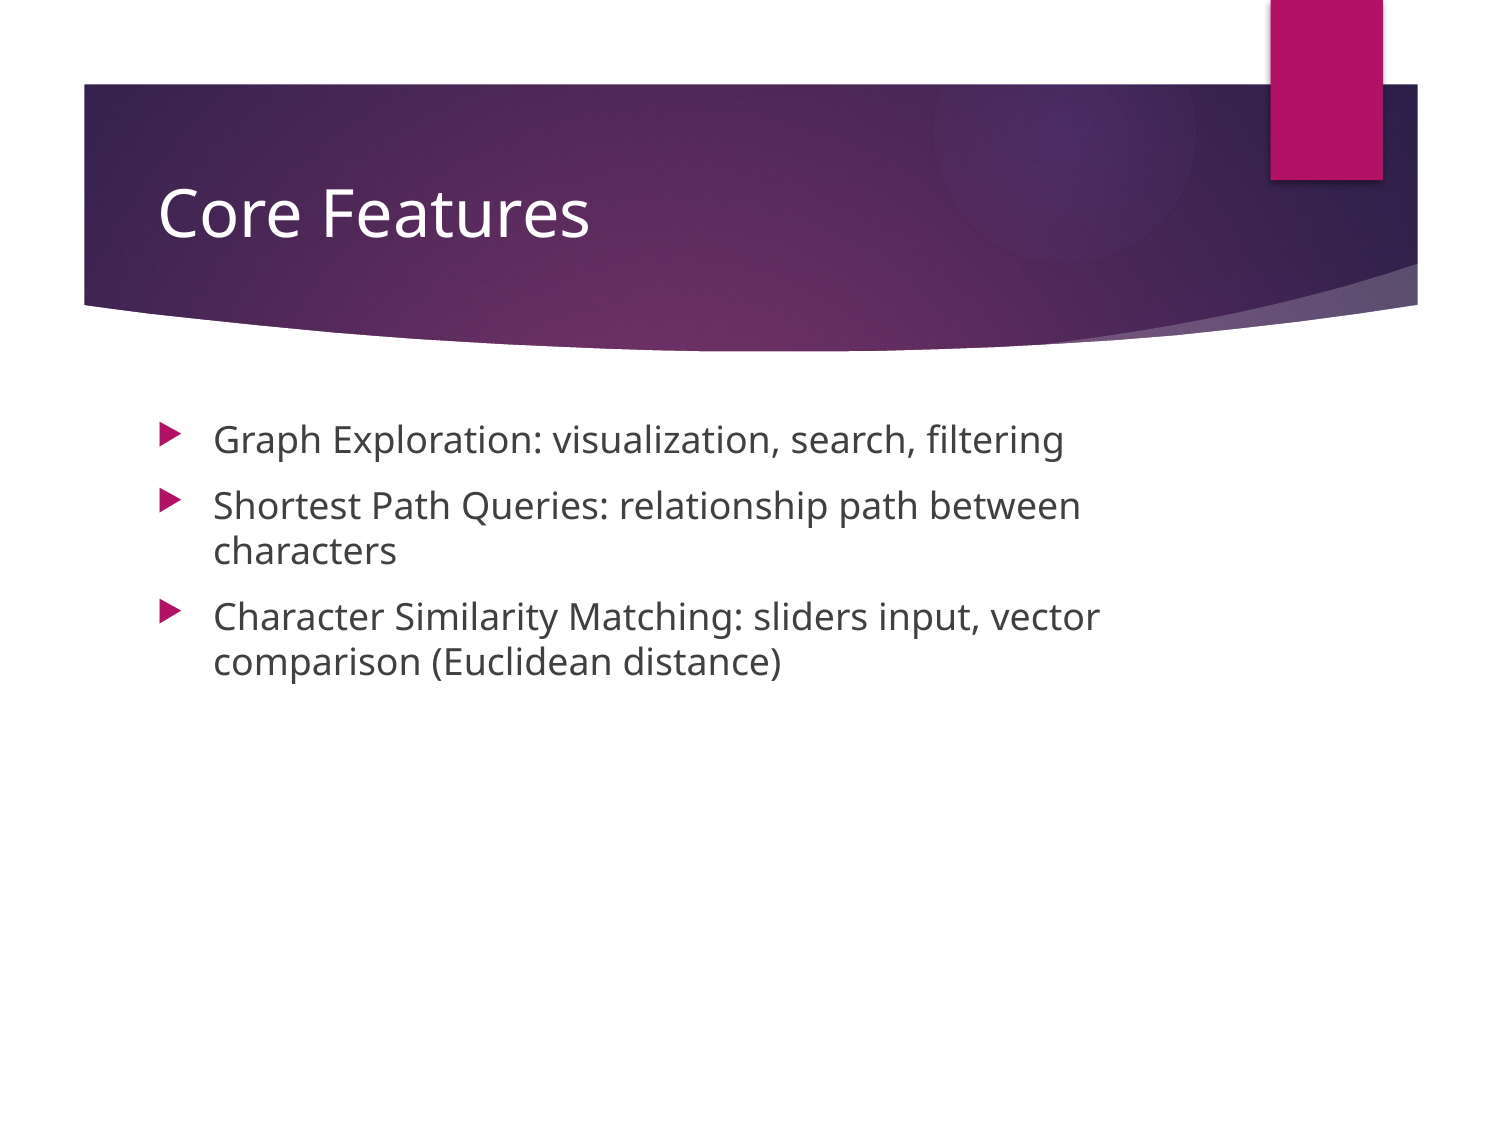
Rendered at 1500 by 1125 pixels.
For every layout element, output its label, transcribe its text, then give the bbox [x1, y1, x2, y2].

list Graph Exploration: visualization, search, filtering Shortest Path Queries: relationship path between characters Character Similarity Matching: sliders input, vector comparison (Euclidean distance) [141, 408, 1183, 988]
title Core Features [142, 152, 1183, 269]
